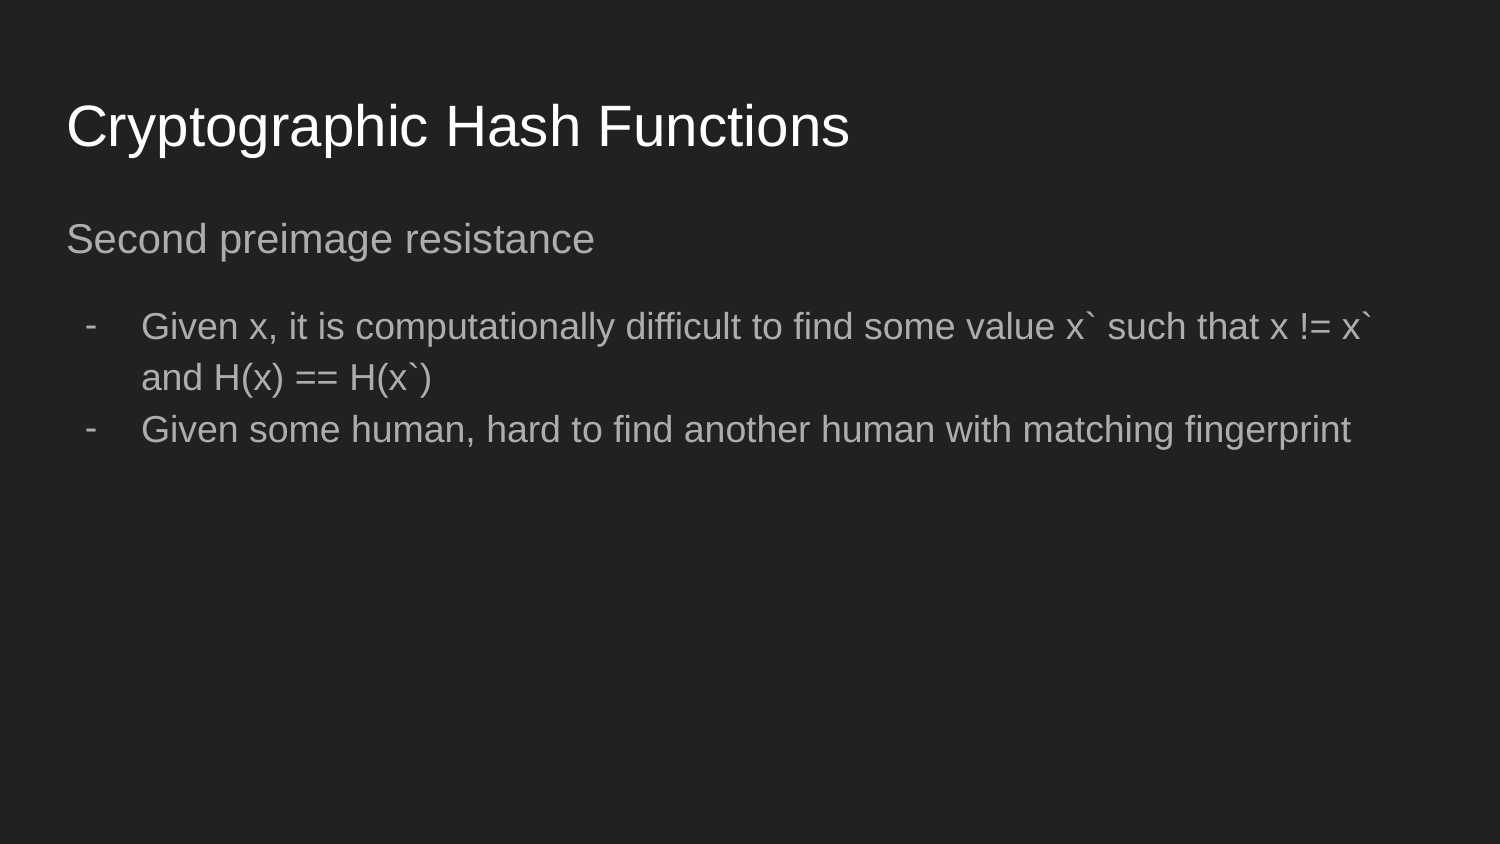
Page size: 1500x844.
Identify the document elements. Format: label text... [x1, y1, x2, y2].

list Second preimage resistance Given x, it is computationally difficult to find some value x` such that x != x` and H(x) == H(x`) Given some human, hard to find another human with matching fingerprint [51, 189, 1449, 750]
title Cryptographic Hash Functions [51, 72, 1449, 167]
